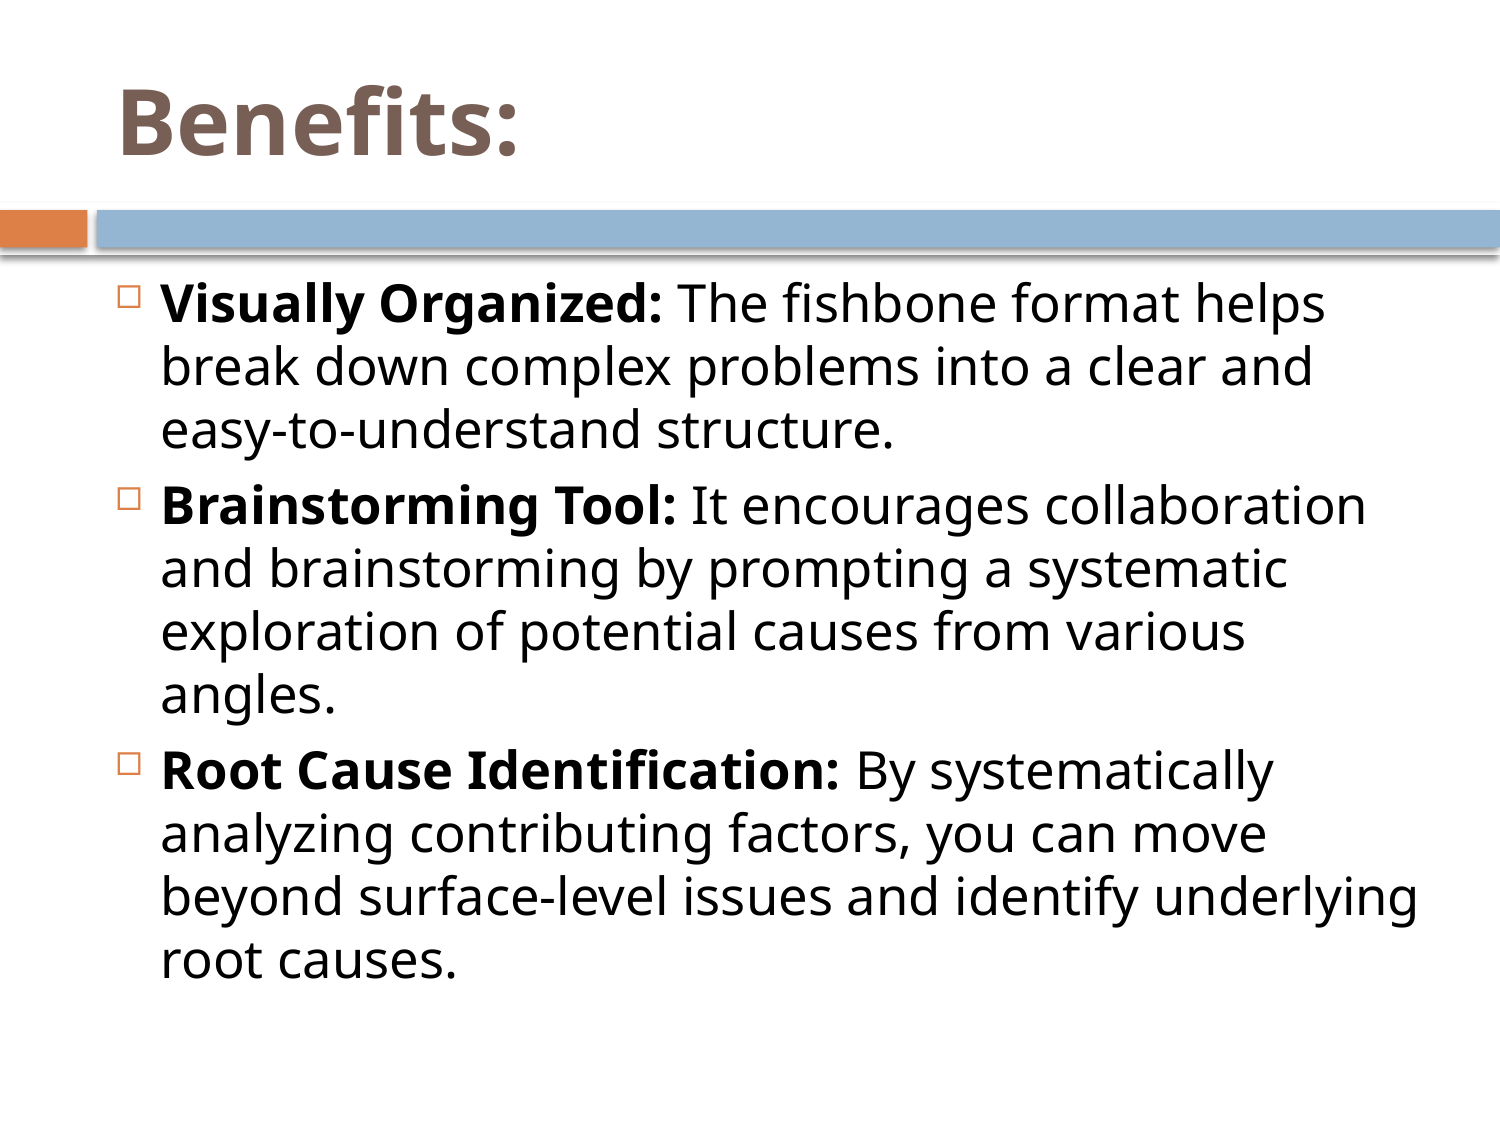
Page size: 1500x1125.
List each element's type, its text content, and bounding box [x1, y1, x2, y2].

title Benefits: [100, 37, 1438, 200]
list Visually Organized: The fishbone format helps break down complex problems into a clear and easy-to-understand structure. Brainstorming Tool: It encourages collaboration and brainstorming by prompting a systematic exploration of potential causes from various angles. Root Cause Identification: By systematically analyzing contributing factors, you can move beyond surface-level issues and identify underlying root causes. [100, 262, 1438, 1000]
